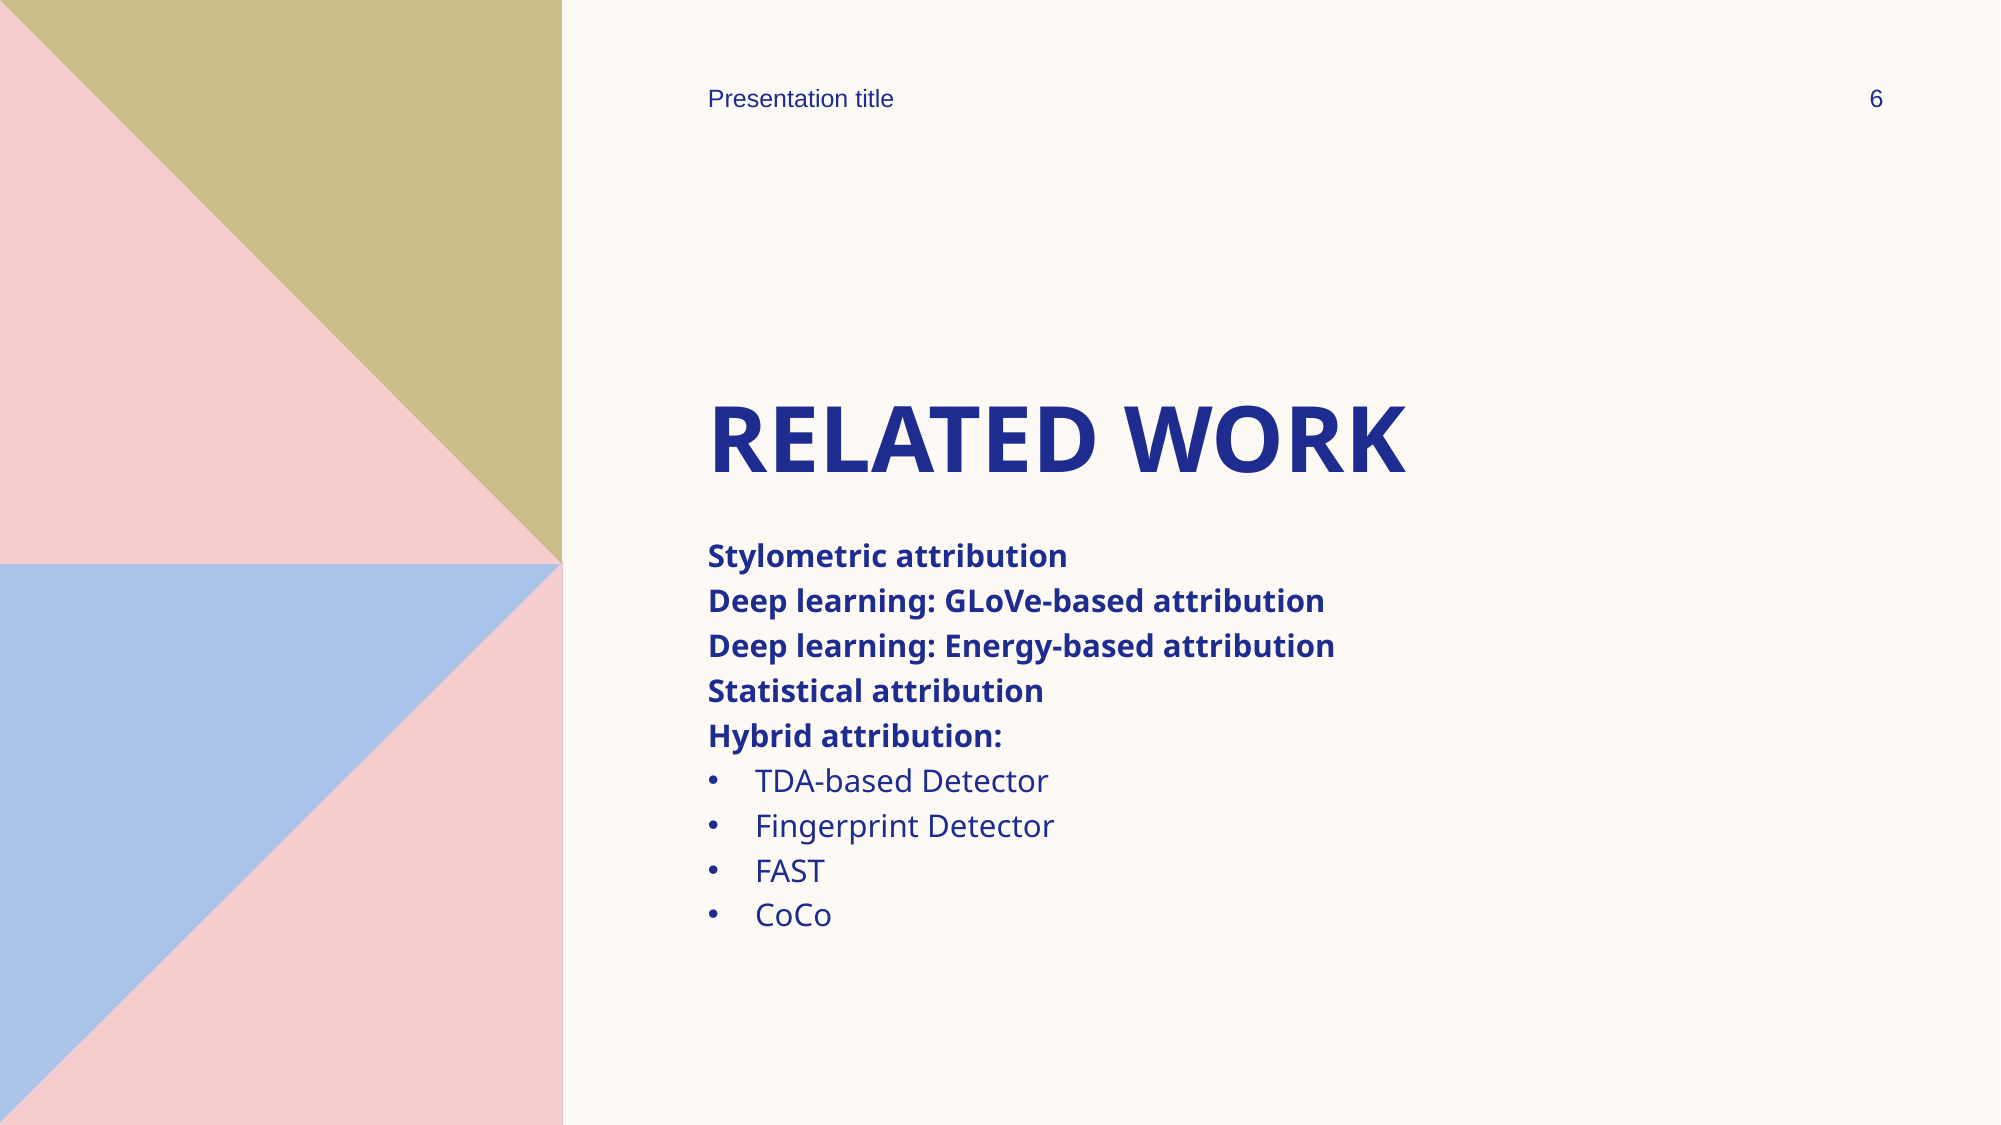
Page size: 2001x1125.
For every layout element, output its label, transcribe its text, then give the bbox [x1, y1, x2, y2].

title Related Work [693, 373, 1803, 500]
list Stylometric attribution Deep learning: GLoVe-based attribution Deep learning: Energy-based attribution Statistical attribution Hybrid attribution: TDA-based Detector Fingerprint Detector FAST CoCo [693, 528, 1803, 972]
slide_number 6 [1795, 75, 1958, 120]
footer Presentation title [693, 75, 1218, 120]
